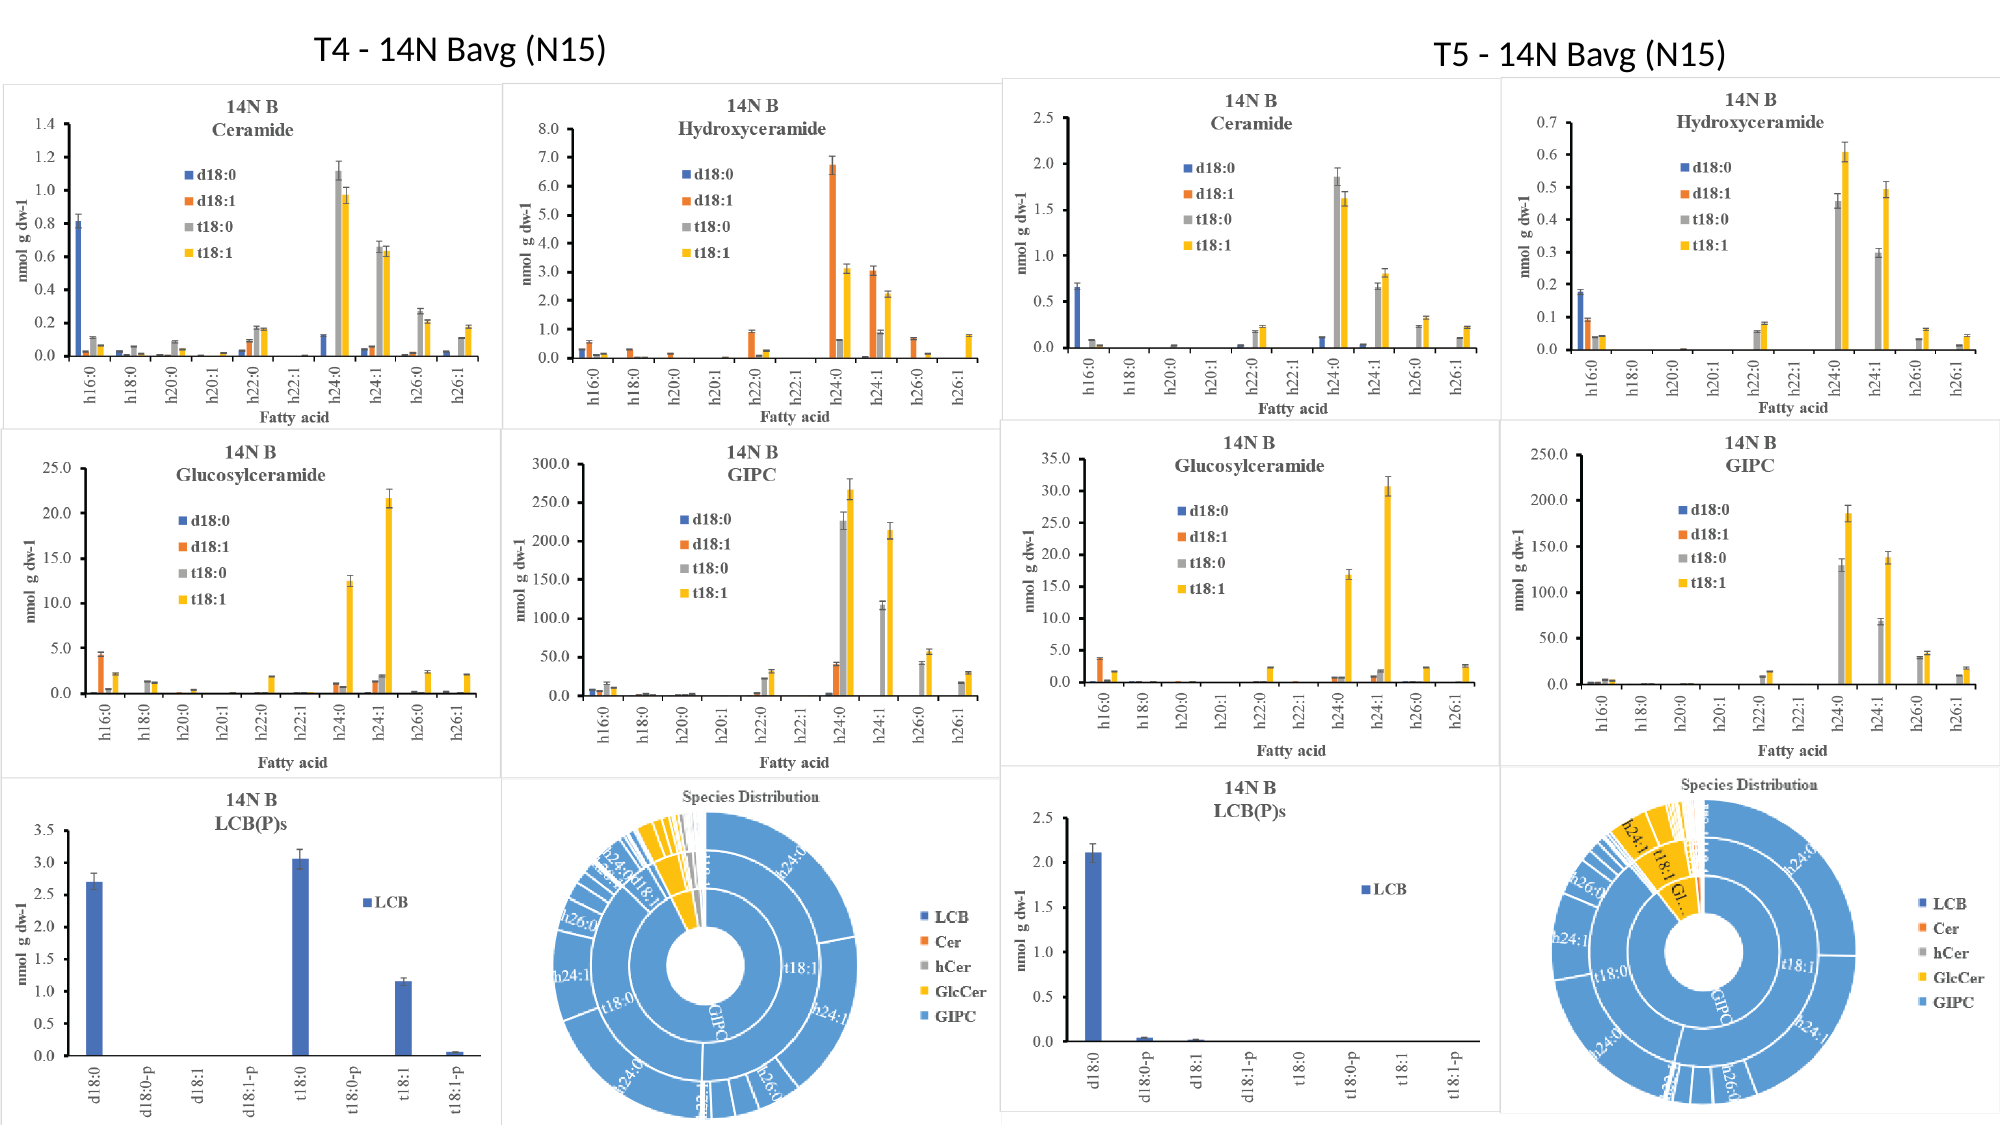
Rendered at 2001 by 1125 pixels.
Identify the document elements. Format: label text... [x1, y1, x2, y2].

text_box T4 - 14N Bavg (N15) [53, 22, 869, 77]
picture [0, 76, 2000, 1125]
subtitle T5 - 14N Bavg (N15) [1172, 27, 1989, 76]
